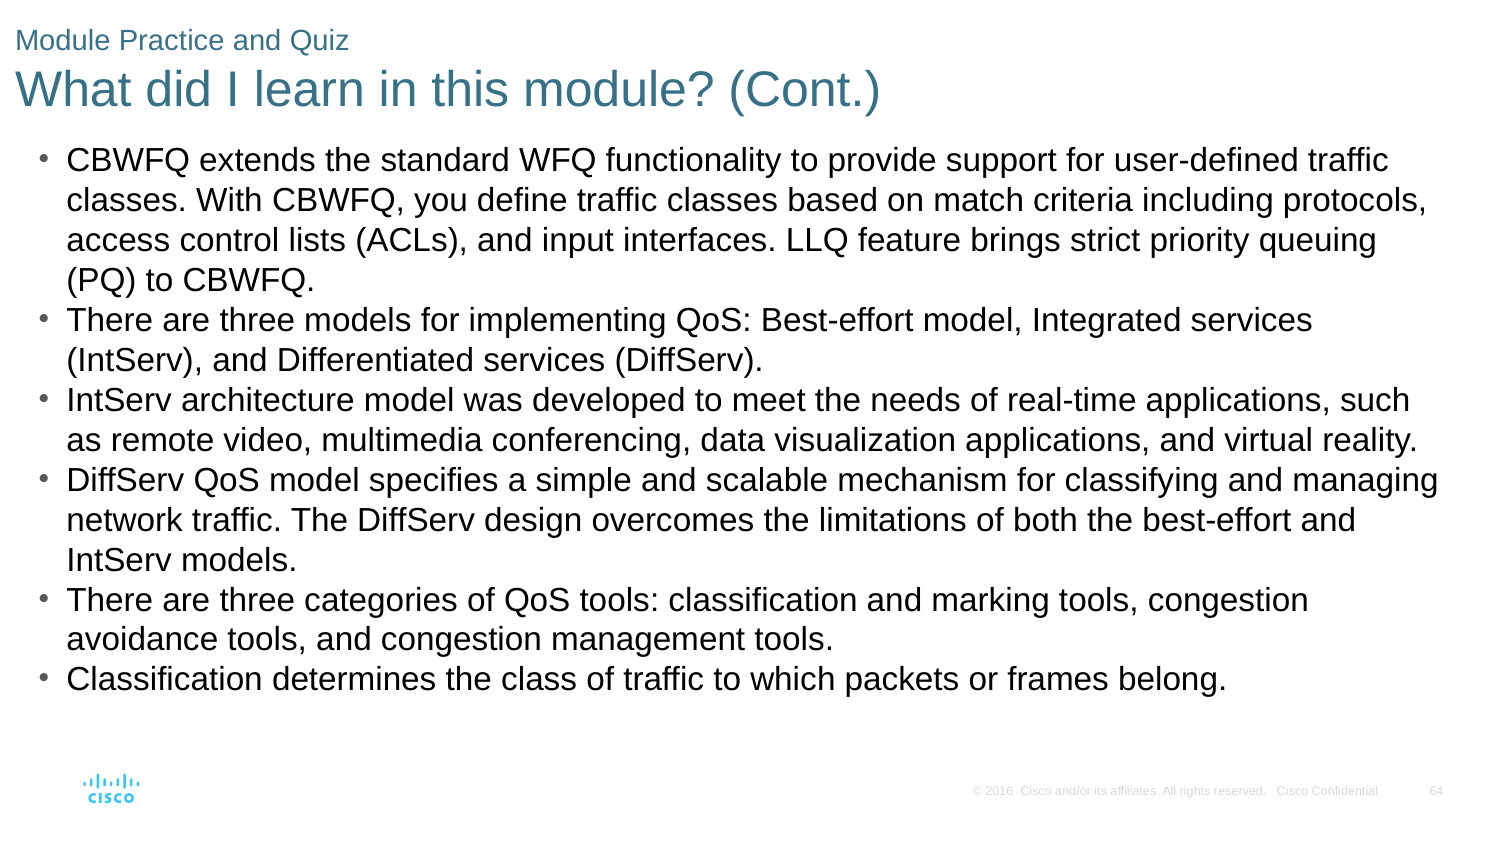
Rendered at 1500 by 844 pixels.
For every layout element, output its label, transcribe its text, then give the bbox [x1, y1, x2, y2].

list CBWFQ extends the standard WFQ functionality to provide support for user-defined traffic classes. With CBWFQ, you define traffic classes based on match criteria including protocols, access control lists (ACLs), and input interfaces. LLQ feature brings strict priority queuing (PQ) to CBWFQ. There are three models for implementing QoS: Best-effort model, Integrated services (IntServ), and Differentiated services (DiffServ). IntServ architecture model was developed to meet the needs of real-time applications, such as remote video, multimedia conferencing, data visualization applications, and virtual reality. DiffServ QoS model specifies a simple and scalable mechanism for classifying and managing network traffic. The DiffServ design overcomes the limitations of both the best-effort and IntServ models. There are three categories of QoS tools: classification and marking tools, congestion avoidance tools, and congestion management tools. Classification determines the class of traffic to which packets or frames belong. [23, 131, 1476, 738]
title Module Practice and Quiz What did I learn in this module? (Cont.) [0, 6, 1500, 131]
